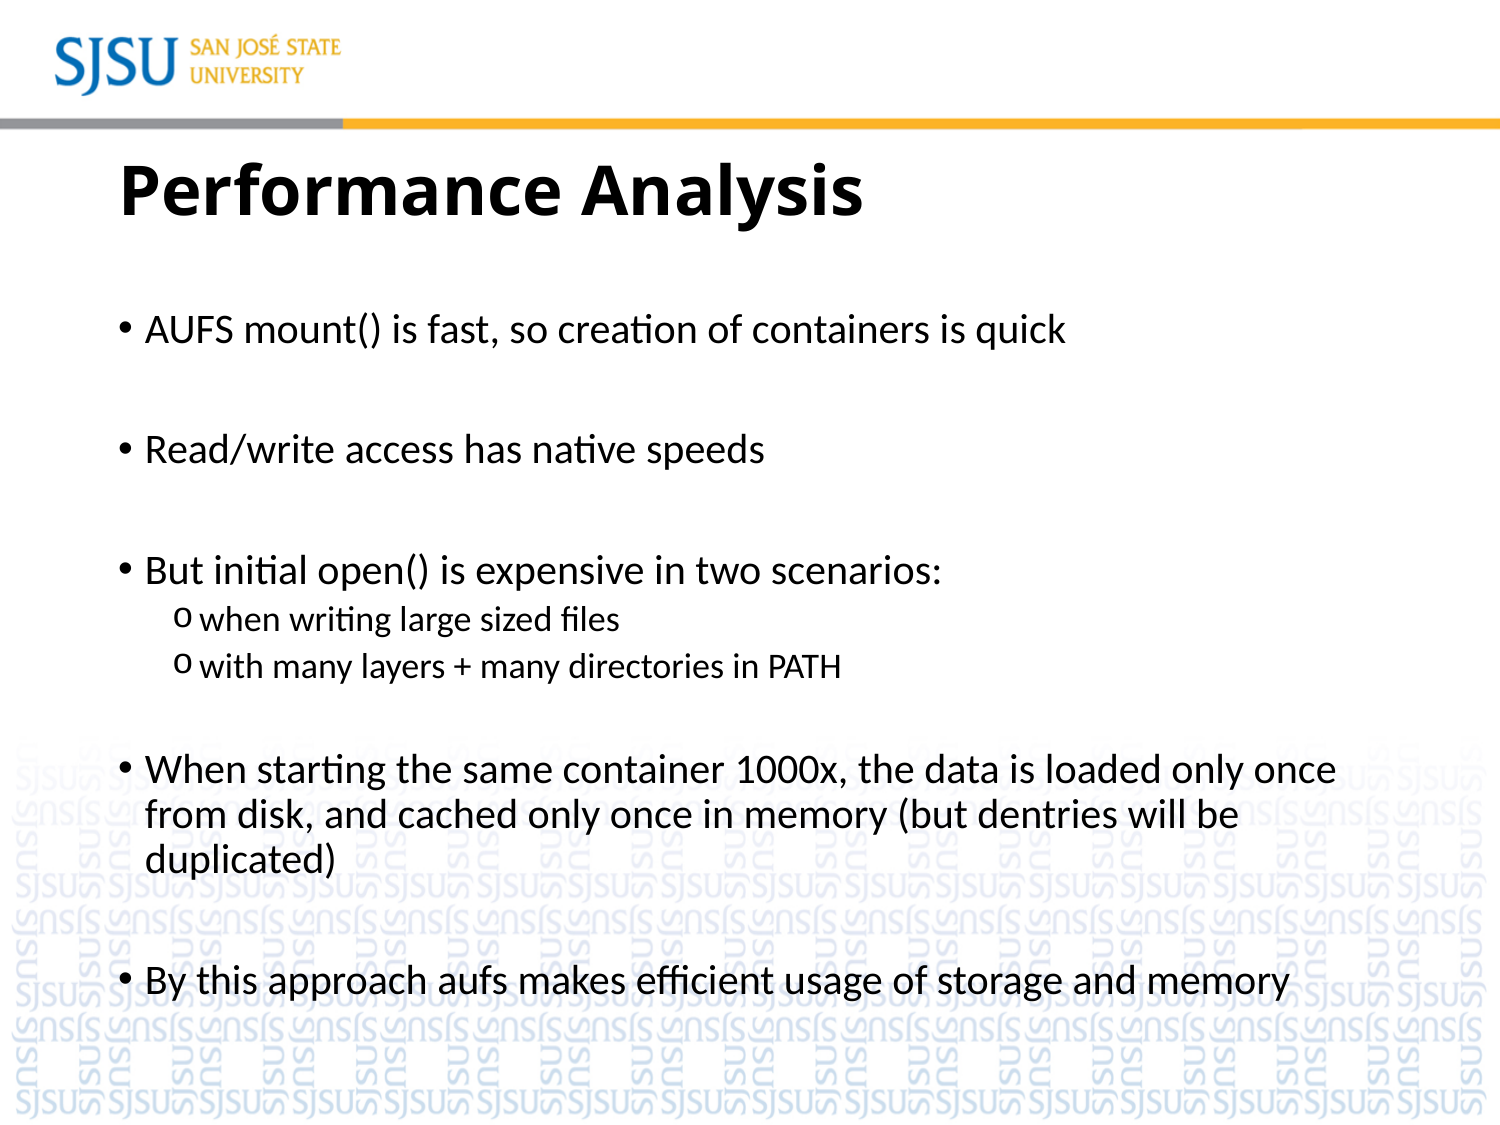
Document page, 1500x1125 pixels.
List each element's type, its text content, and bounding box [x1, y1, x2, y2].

picture [0, 0, 1500, 1125]
list AUFS mount() is fast, so creation of containers is quick Read/write access has native speeds But initial open() is expensive in two scenarios: when writing large sized files with many layers + many directories in PATH When starting the same container 1000x, the data is loaded only once from disk, and cached only once in memory (but dentries will be duplicated) By this approach aufs makes efficient usage of storage and memory [103, 299, 1397, 1014]
title Performance Analysis [103, 84, 1397, 299]
